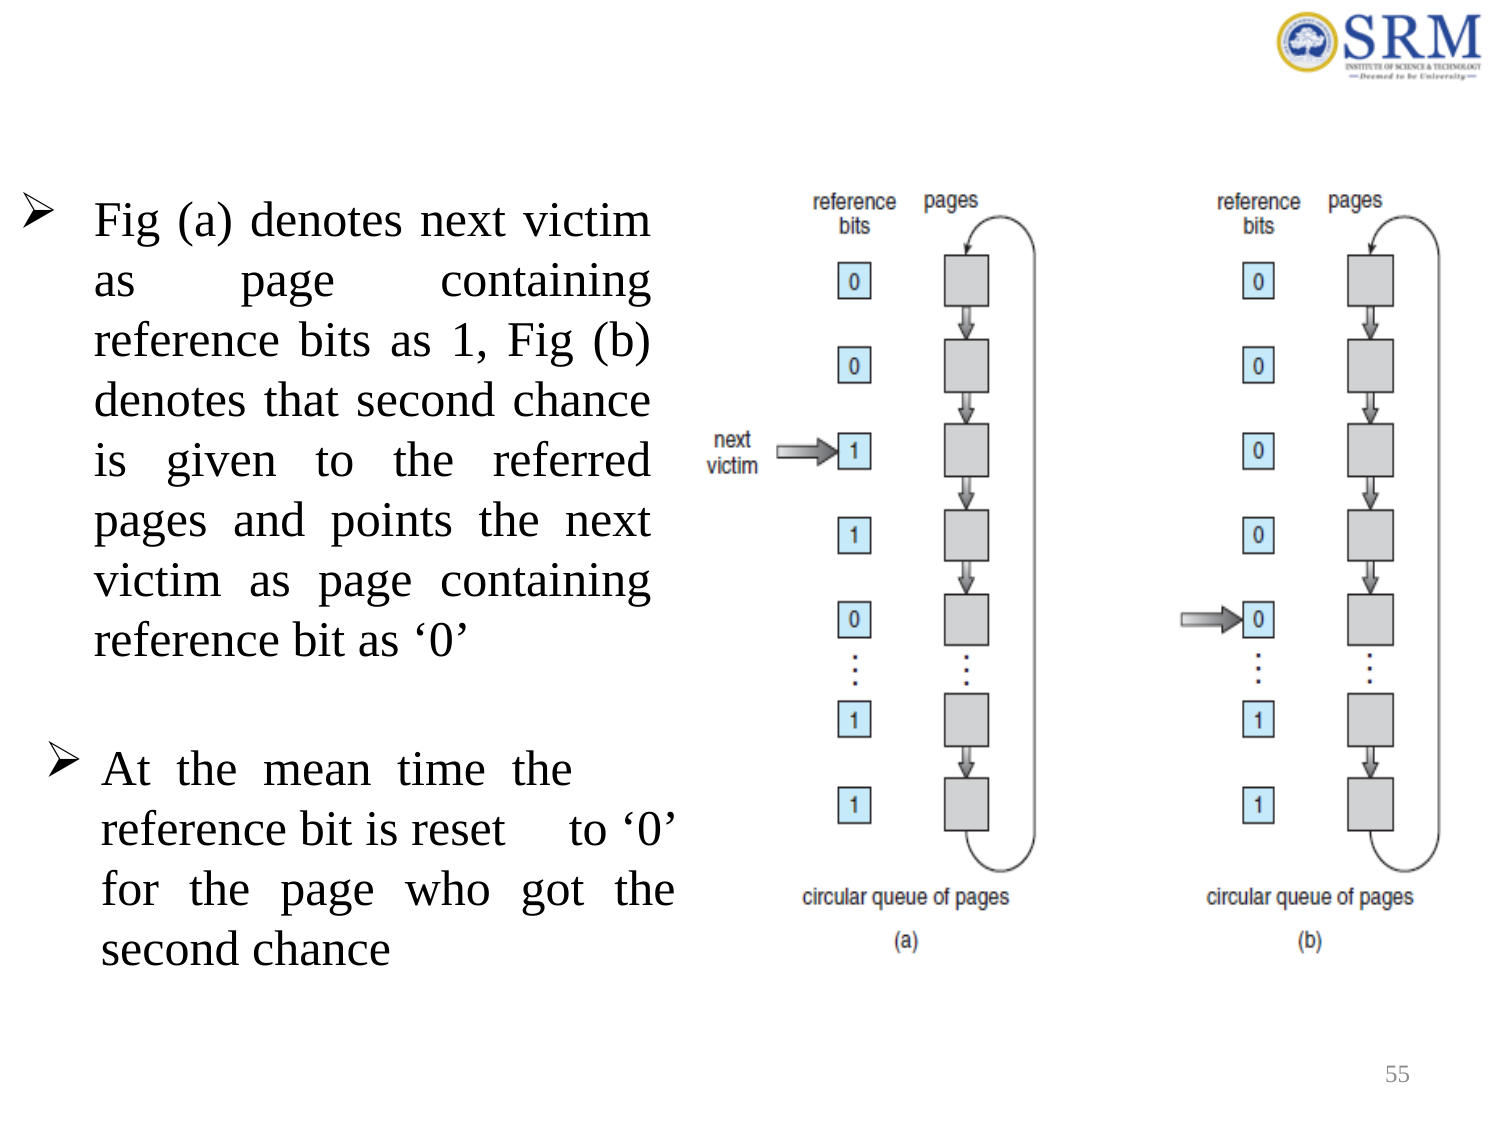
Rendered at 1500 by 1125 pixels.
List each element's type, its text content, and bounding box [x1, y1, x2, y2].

list At the mean time the reference bit is reset to ‘0’ for the page who got the second chance [29, 727, 691, 1005]
picture [1245, 8, 1499, 115]
picture [690, 160, 1448, 968]
slide_number 55 [1074, 1042, 1425, 1103]
title Fig (a) denotes next victim as page containing reference bits as 1, Fig (b) denotes that second chance is given to the referred pages and points the next victim as page containing reference bit as ‘0’ [3, 160, 667, 693]
